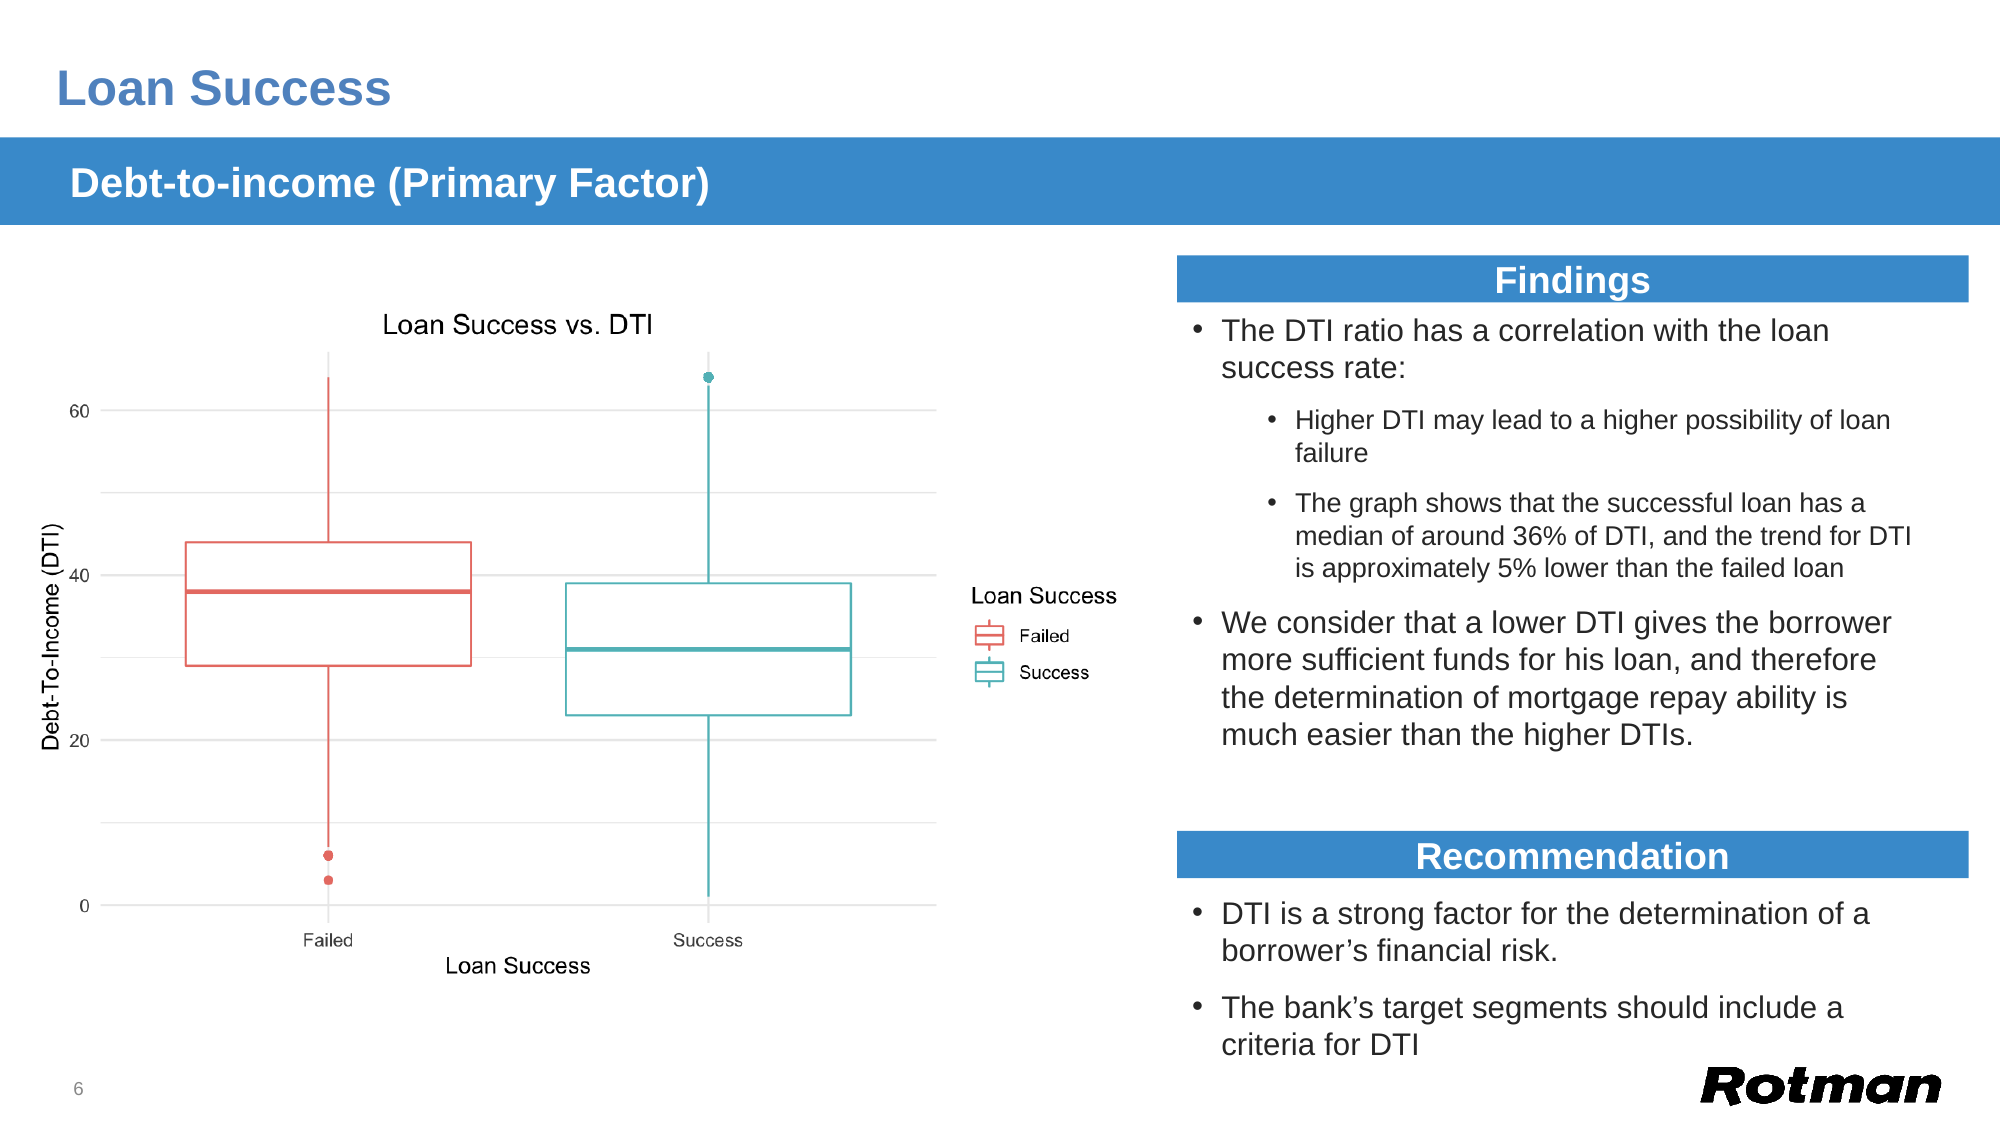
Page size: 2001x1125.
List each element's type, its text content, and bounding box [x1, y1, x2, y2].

subtitle Debt-to-income (Primary Factor) [55, 137, 1630, 225]
title Loan Success [41, 30, 1617, 124]
list The DTI ratio has a correlation with the loan success rate: Higher DTI may lead to a higher possibility of loan failure The graph shows that the successful loan has a median of around 36% of DTI, and the trend for DTI is approximately 5% lower than the failed loan We consider that a lower DTI gives the borrower more sufficient funds for his loan, and therefore the determination of mortgage repay ability is much easier than the higher DTIs. [1177, 303, 1945, 808]
picture [1688, 1053, 1954, 1123]
slide_number ‹#› [39, 1070, 118, 1106]
text_box DTI is a strong factor for the determination of a borrower’s financial risk. The bank’s target segments should include a criteria for DTI [1177, 878, 1945, 1077]
text_box Findings [1177, 255, 1969, 303]
text_box Recommendation [1177, 830, 1969, 879]
picture [29, 302, 1141, 989]
